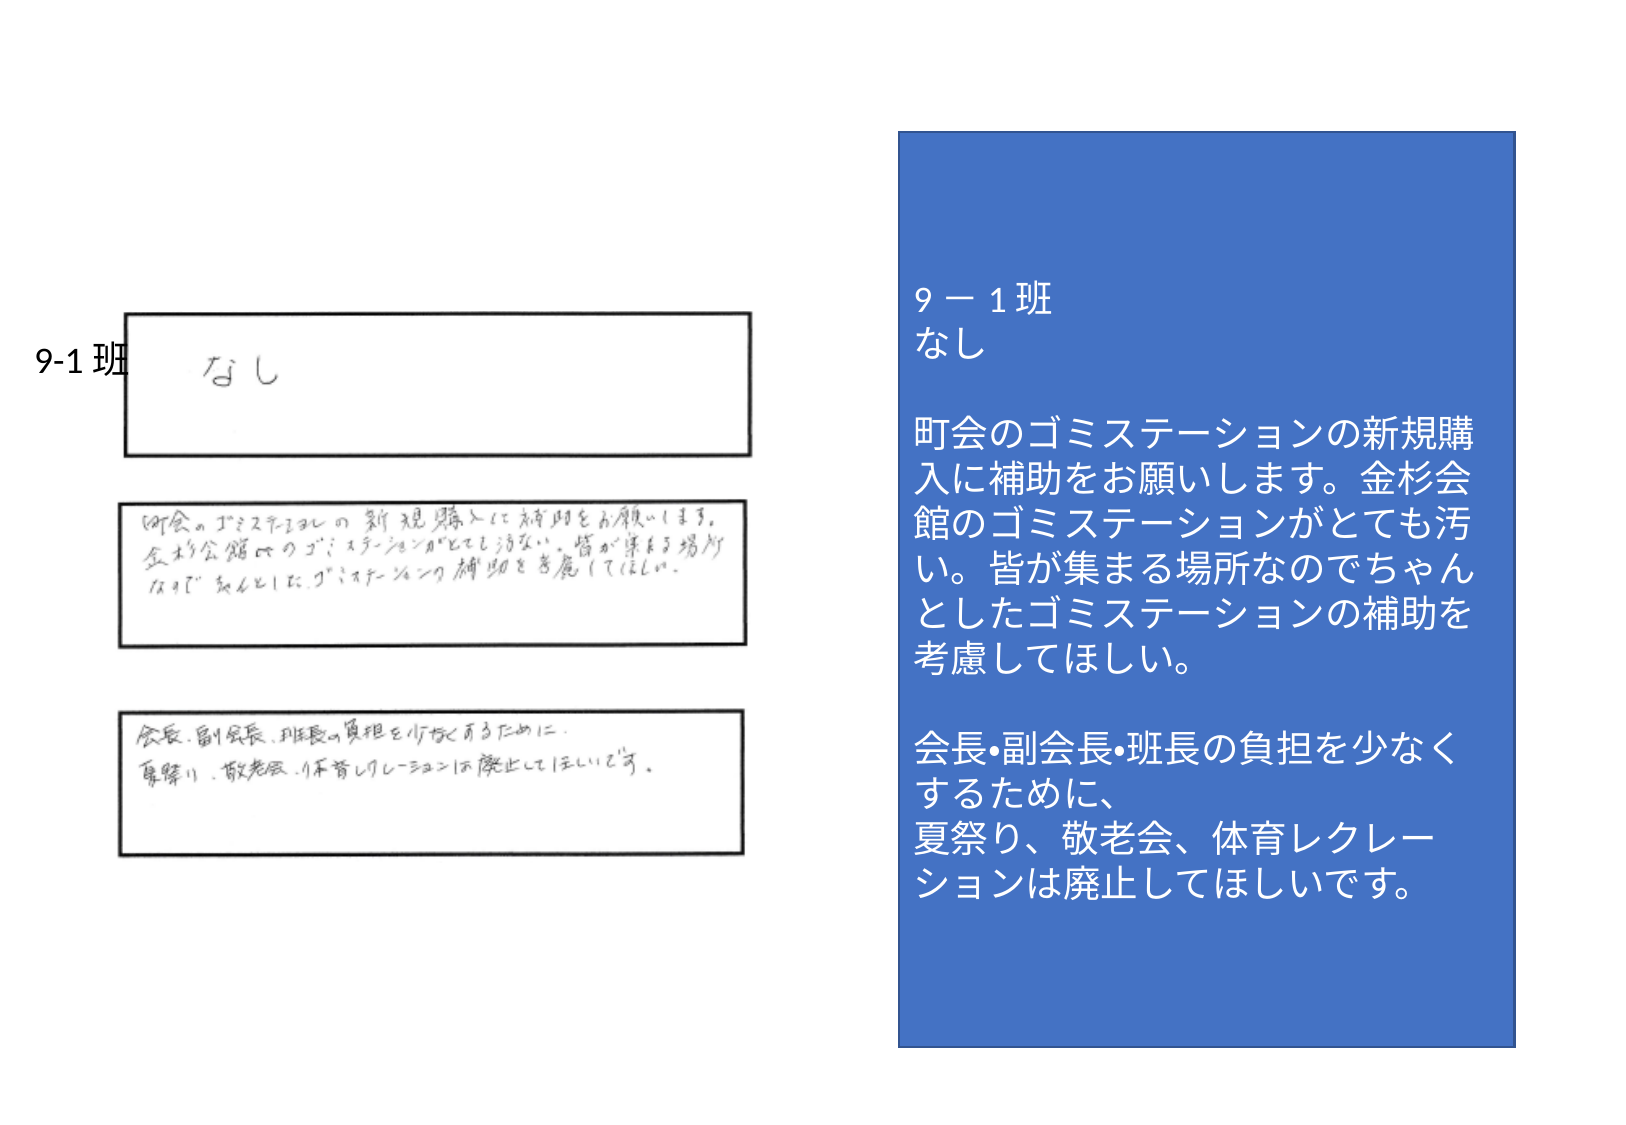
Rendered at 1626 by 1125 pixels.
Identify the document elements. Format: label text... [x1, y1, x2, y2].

text_box 9－1班 なし 町会のゴミステーションの新規購入に補助をお願いします。金杉会館のゴミステーションがとても汚い。皆が集まる場所なのでちゃんとしたゴミステーションの補助を考慮してほしい。 会長・副会長・班長の負担を少なくするために、 夏祭り、敬老会、体育レクレーションは廃止してほしいです。 [898, 131, 1516, 1048]
picture [116, 311, 763, 467]
text_box 9-1班 [19, 328, 116, 389]
picture [110, 493, 762, 659]
picture [110, 704, 756, 863]
